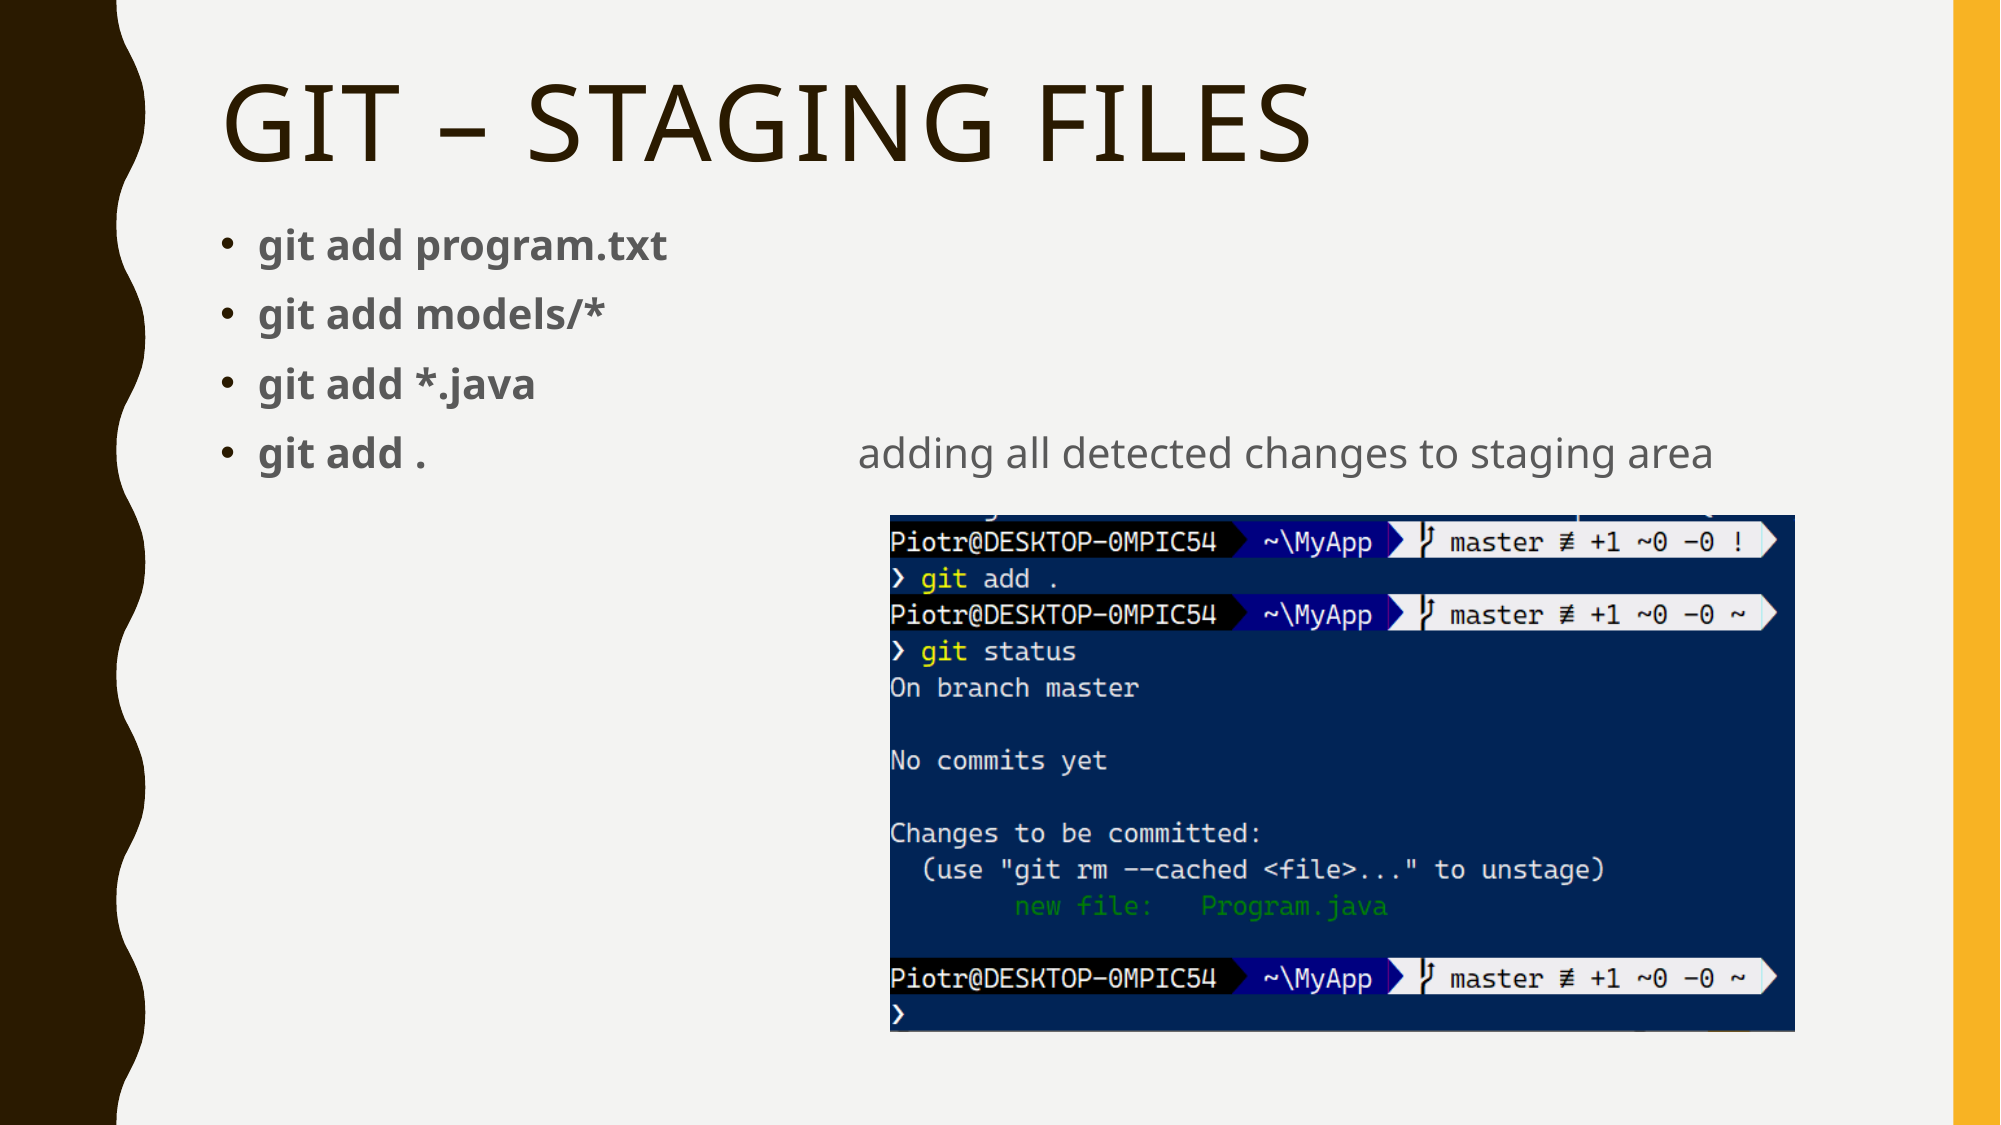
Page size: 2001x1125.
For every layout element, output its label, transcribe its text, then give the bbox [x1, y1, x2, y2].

picture [890, 515, 1795, 1032]
list git add program.txt git add models/* git add *.java git add . adding all detected changes to staging area [205, 205, 1875, 965]
title Git – staging files [205, 62, 1875, 193]
